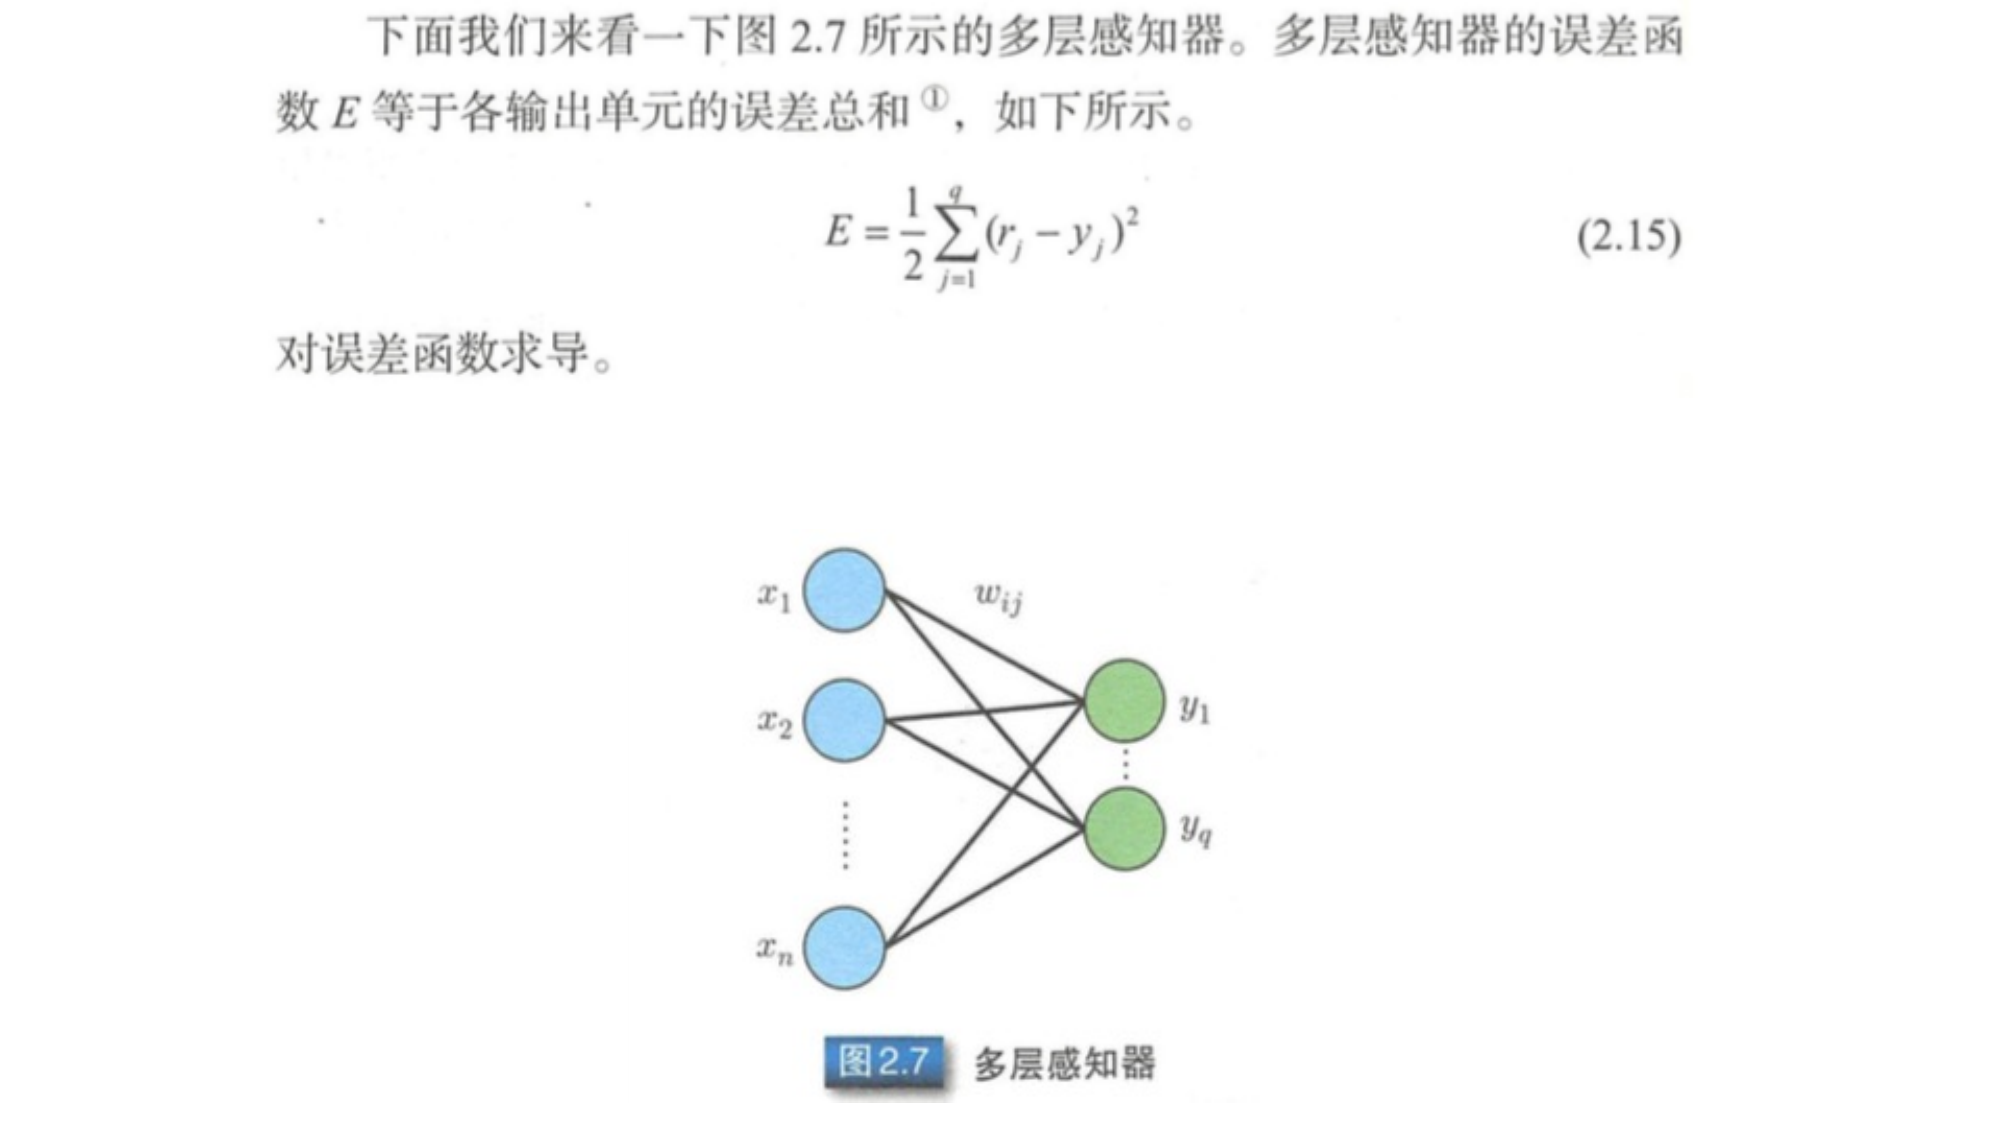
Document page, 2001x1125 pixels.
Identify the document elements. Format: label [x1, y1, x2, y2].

picture [252, 0, 1720, 398]
picture [627, 529, 1280, 1103]
